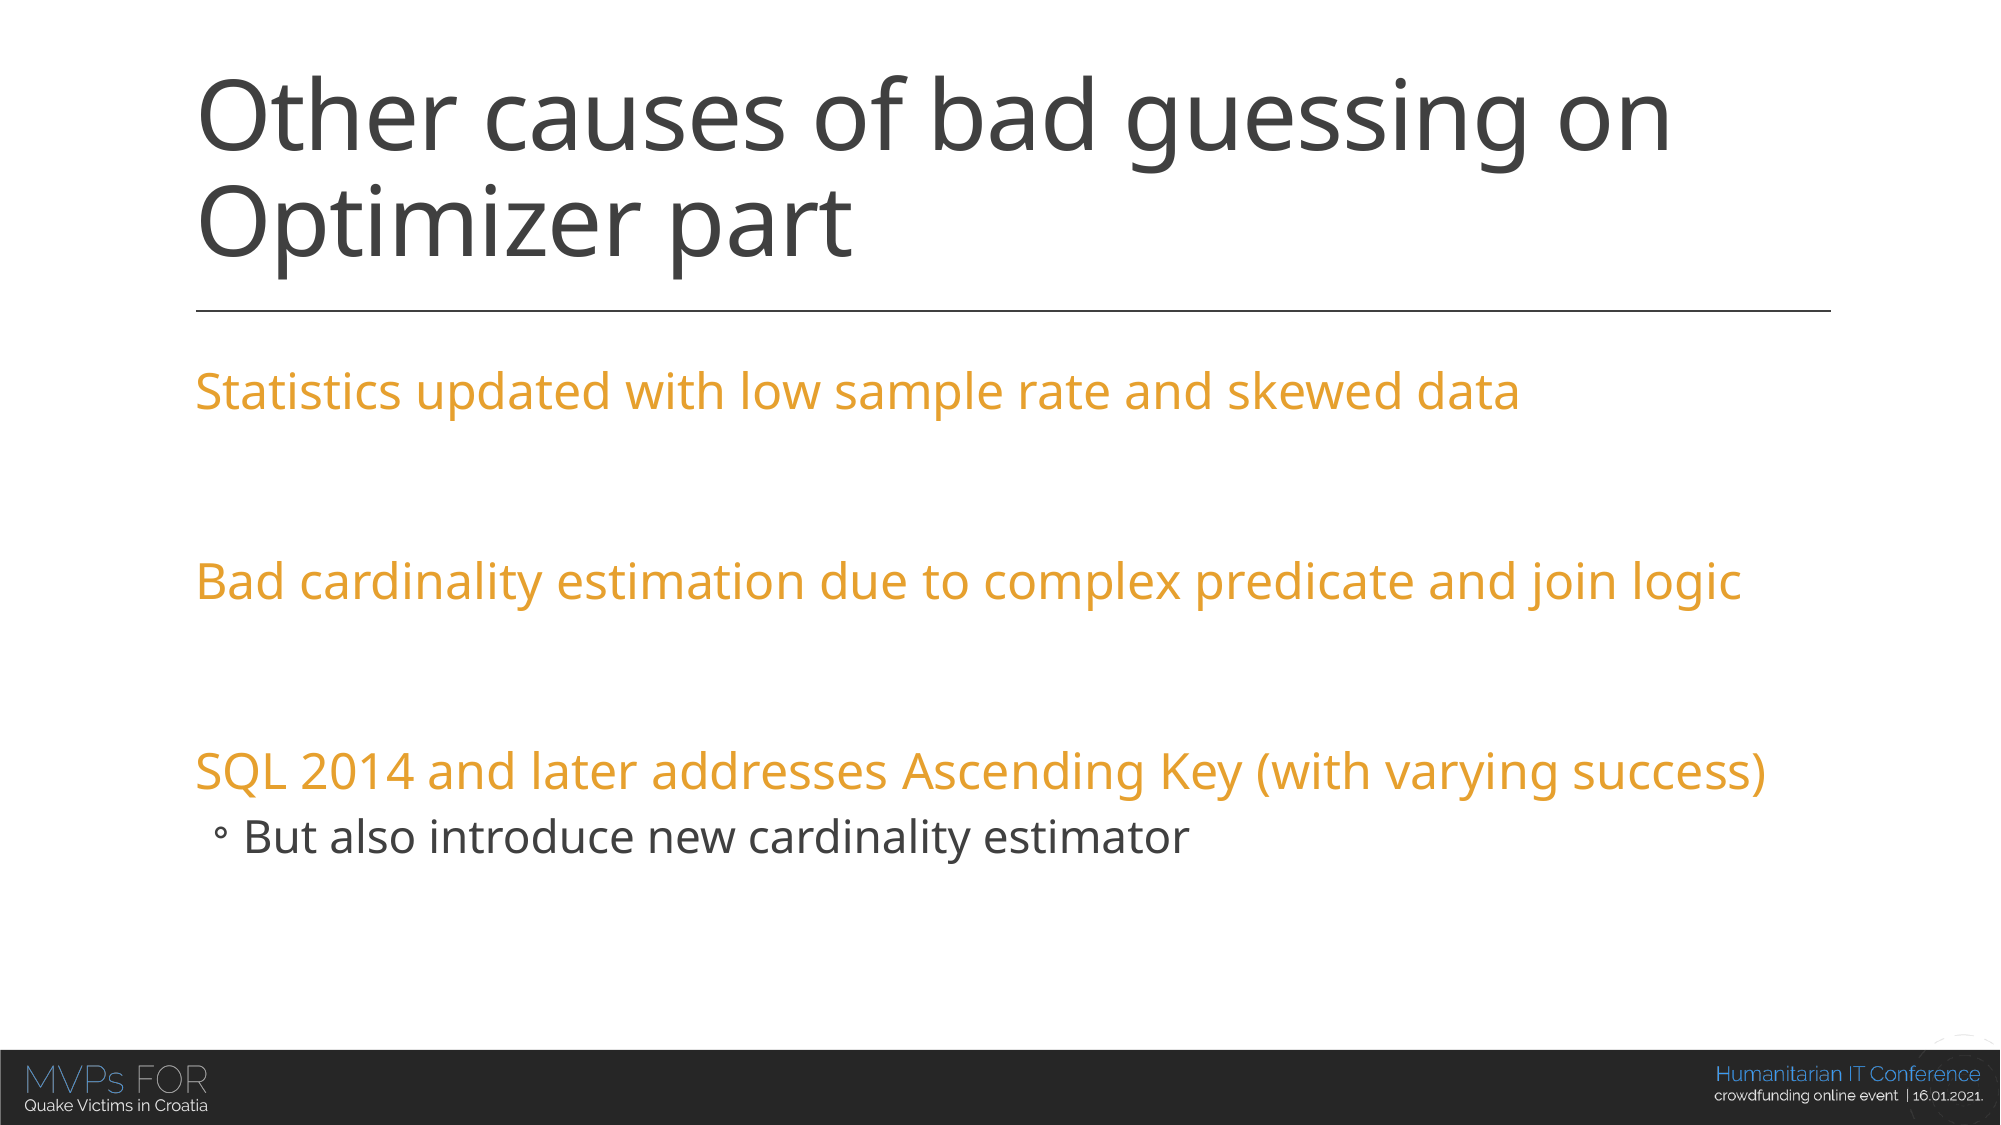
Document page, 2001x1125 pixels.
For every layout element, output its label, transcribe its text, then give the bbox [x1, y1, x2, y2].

title Other causes of bad guessing on Optimizer part [180, 47, 1830, 285]
picture [1696, 1003, 2000, 1125]
picture [7, 1043, 228, 1125]
list Statistics updated with low sample rate and skewed data Bad cardinality estimation due to complex predicate and join logic SQL 2014 and later addresses Ascending Key (with varying success) But also introduce new cardinality estimator [180, 345, 1830, 963]
